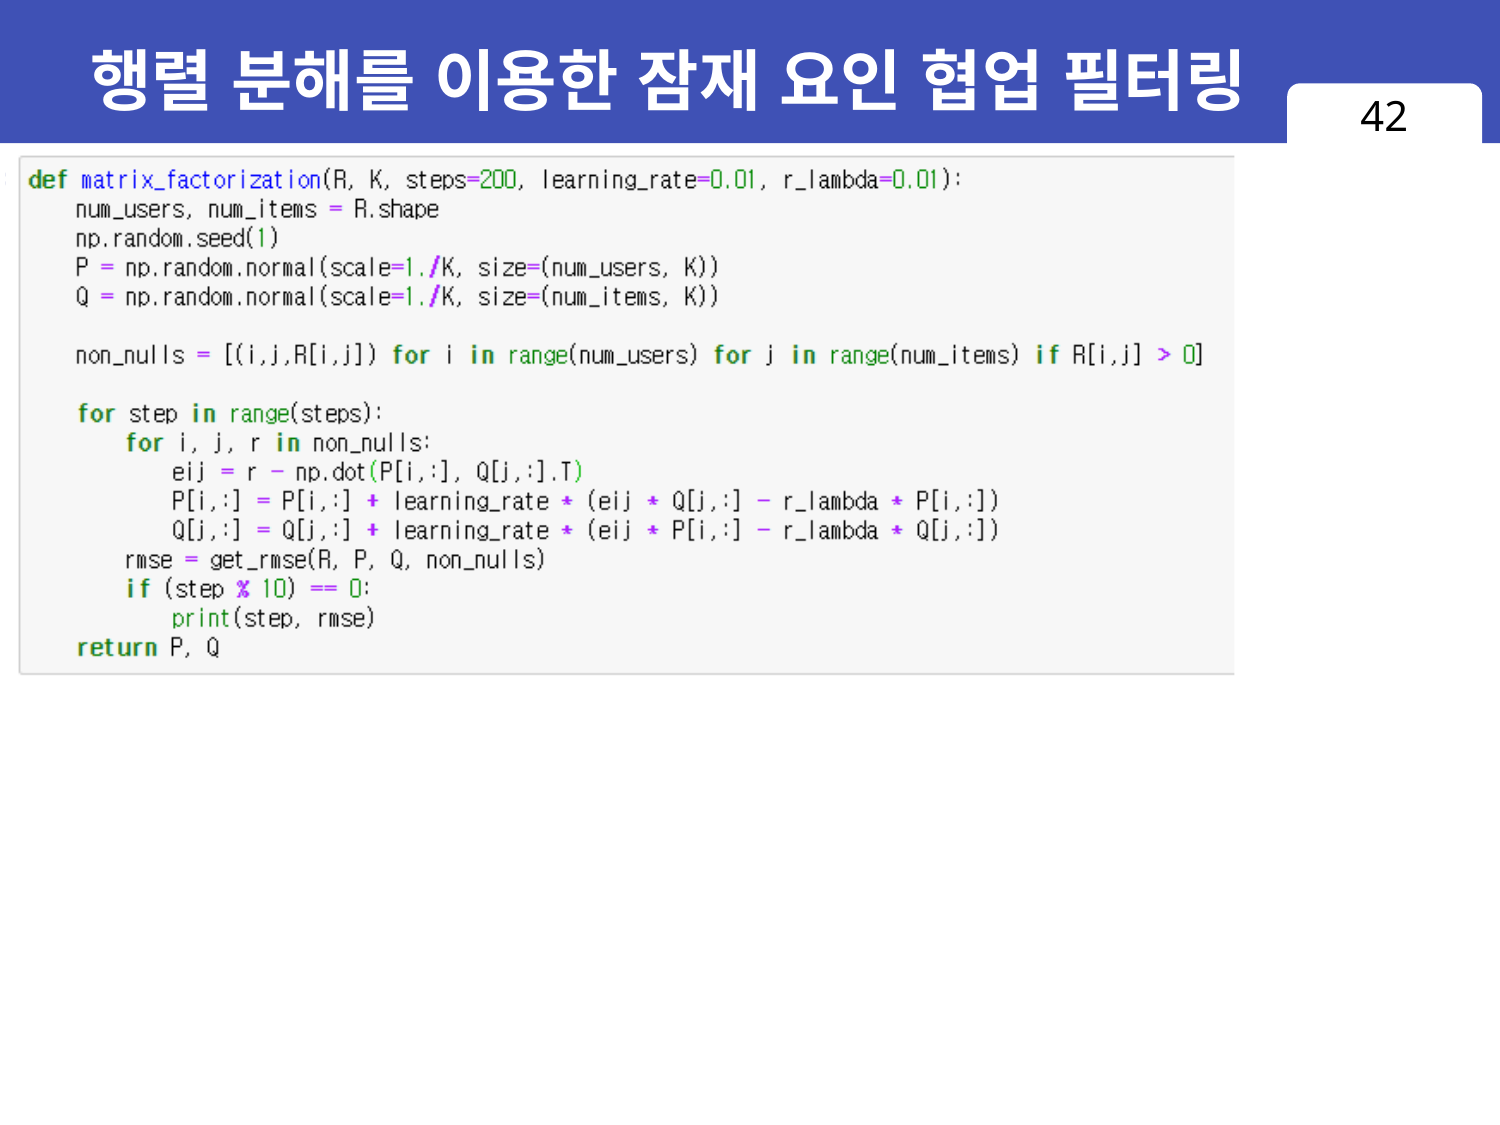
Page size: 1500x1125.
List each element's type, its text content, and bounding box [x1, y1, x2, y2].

title 행렬 분해를 이용한 잠재 요인 협업 필터링 [74, 16, 1426, 141]
picture [5, 148, 1235, 685]
slide_number 42 [1286, 81, 1483, 161]
